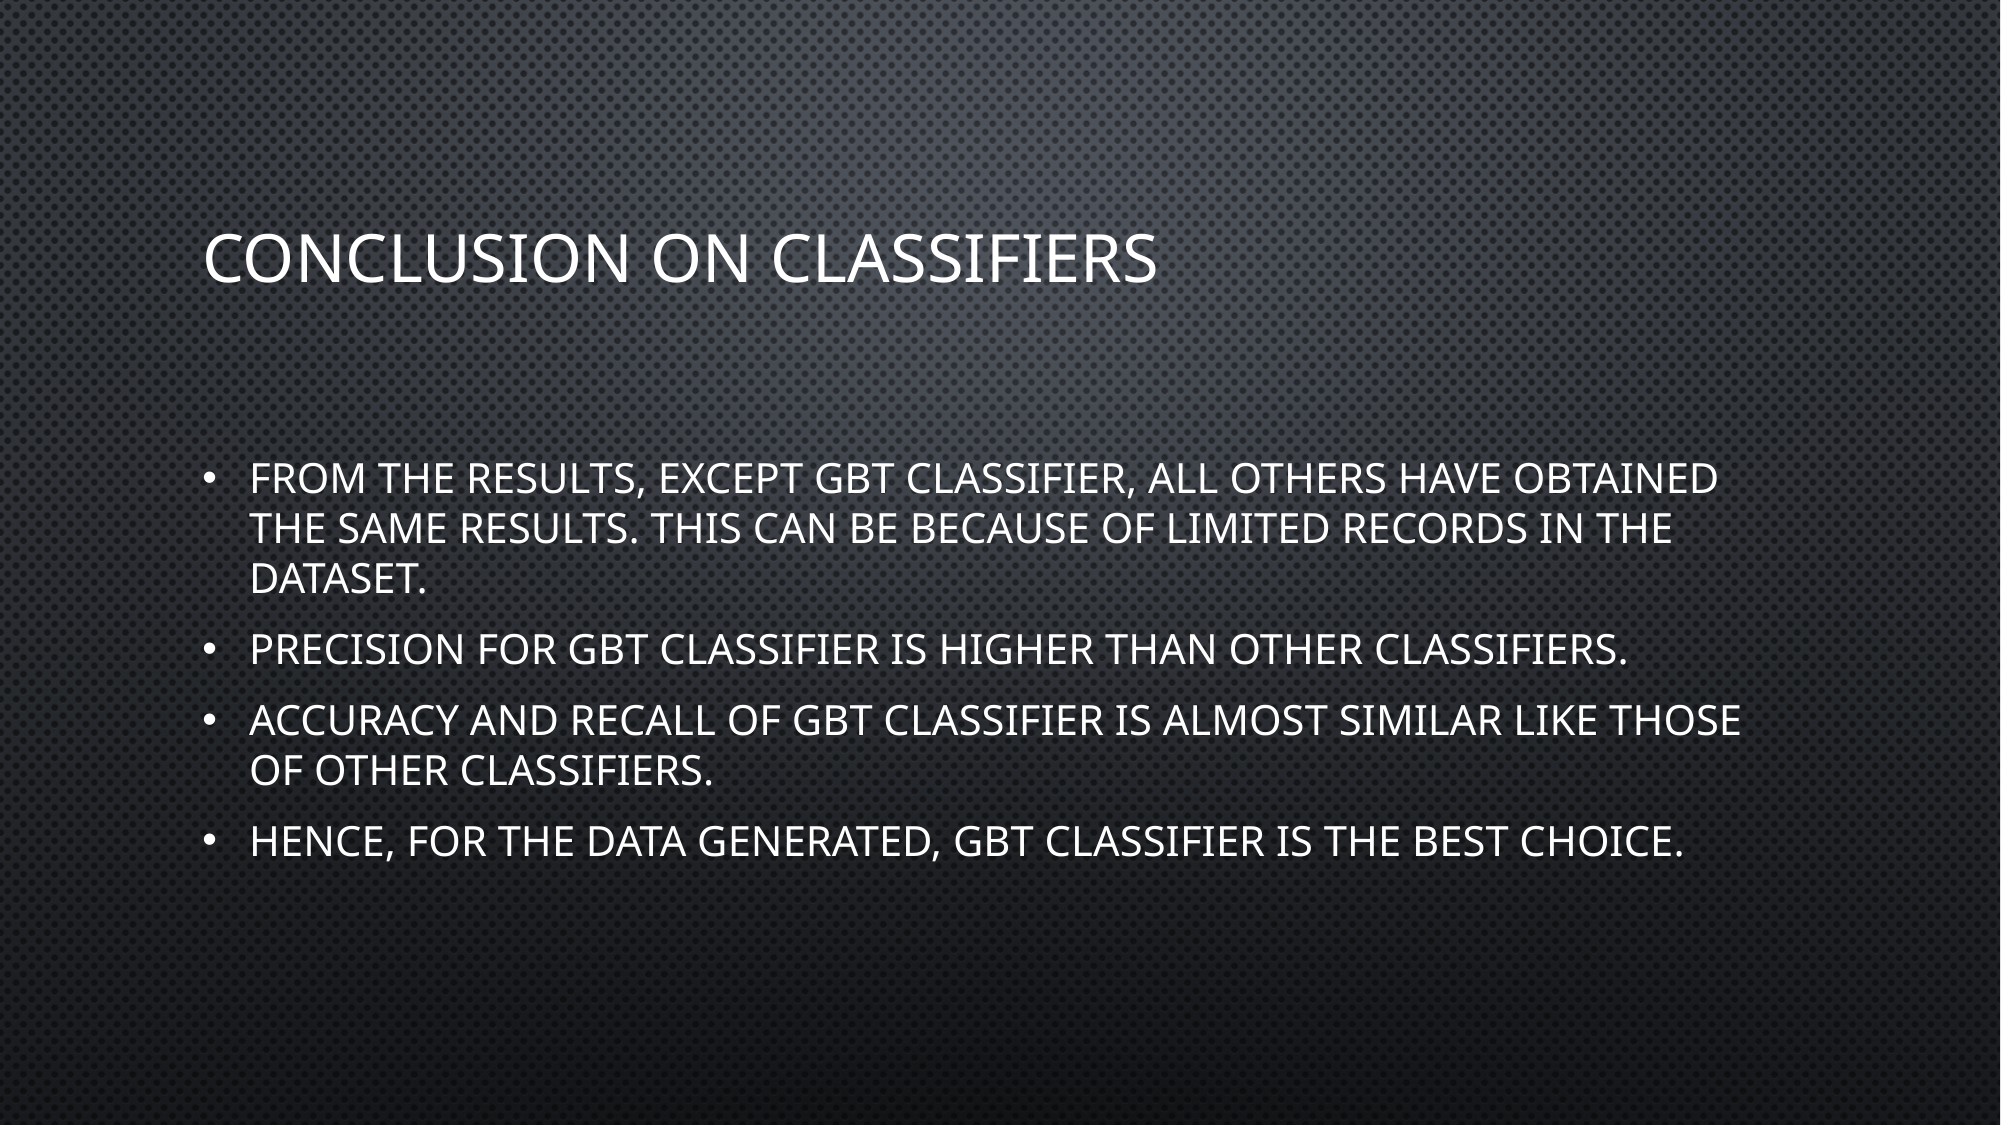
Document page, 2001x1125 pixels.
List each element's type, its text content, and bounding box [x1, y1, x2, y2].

list From the results, except gbt classifier, all others have obtained the same results. This can be because of limited records in the dataset. Precision for gbt classifier is higher than other classifiers. Accuracy and recall of gbt classifier is almost similar like those of other classifiers. Hence, for the data generated, gbt classifier is the best choice. [187, 437, 1813, 950]
title Conclusion on Classifiers [187, 99, 1813, 413]
